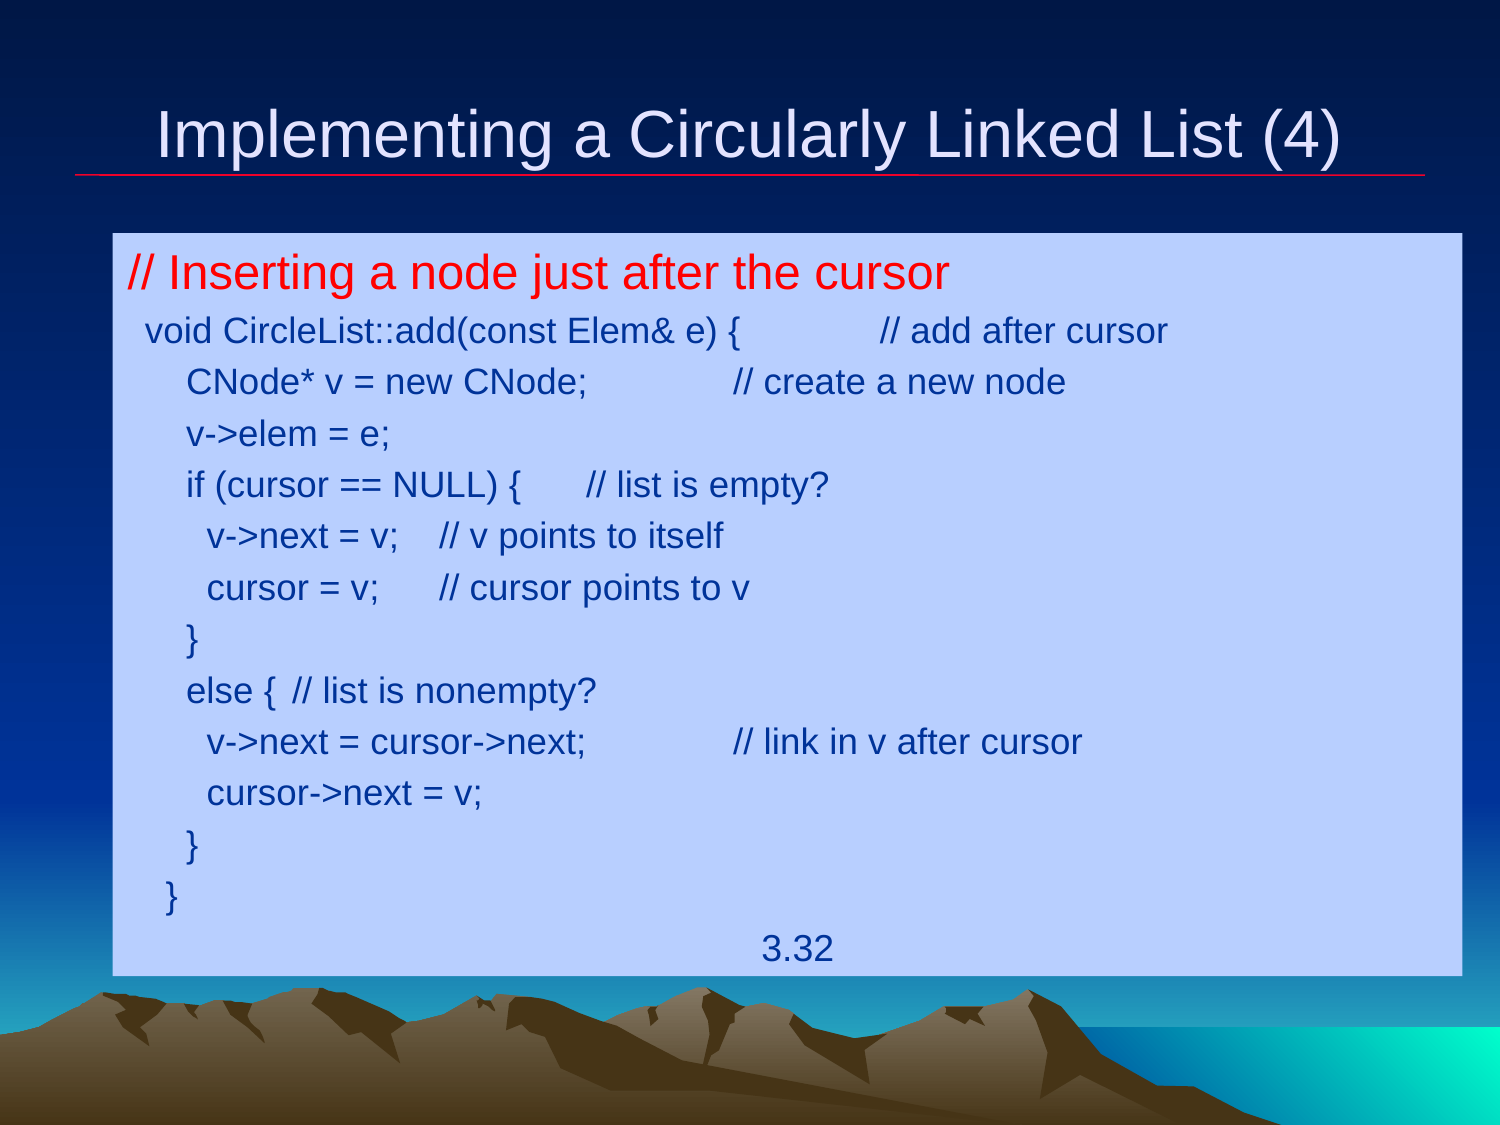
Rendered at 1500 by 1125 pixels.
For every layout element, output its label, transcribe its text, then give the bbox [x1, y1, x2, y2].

title Implementing a Circularly Linked List (4) [74, 37, 1426, 226]
list // Inserting a node just after the cursor void CircleList::add(const Elem& e) { // add after cursor CNode* v = new CNode; // create a new node v->elem = e; if (cursor == NULL) { // list is empty? v->next = v; // v points to itself cursor = v; // cursor points to v } else { // list is nonempty? v->next = cursor->next; // link in v after cursor cursor->next = v; } } [112, 232, 1463, 977]
text_box 3.32 [746, 916, 849, 977]
